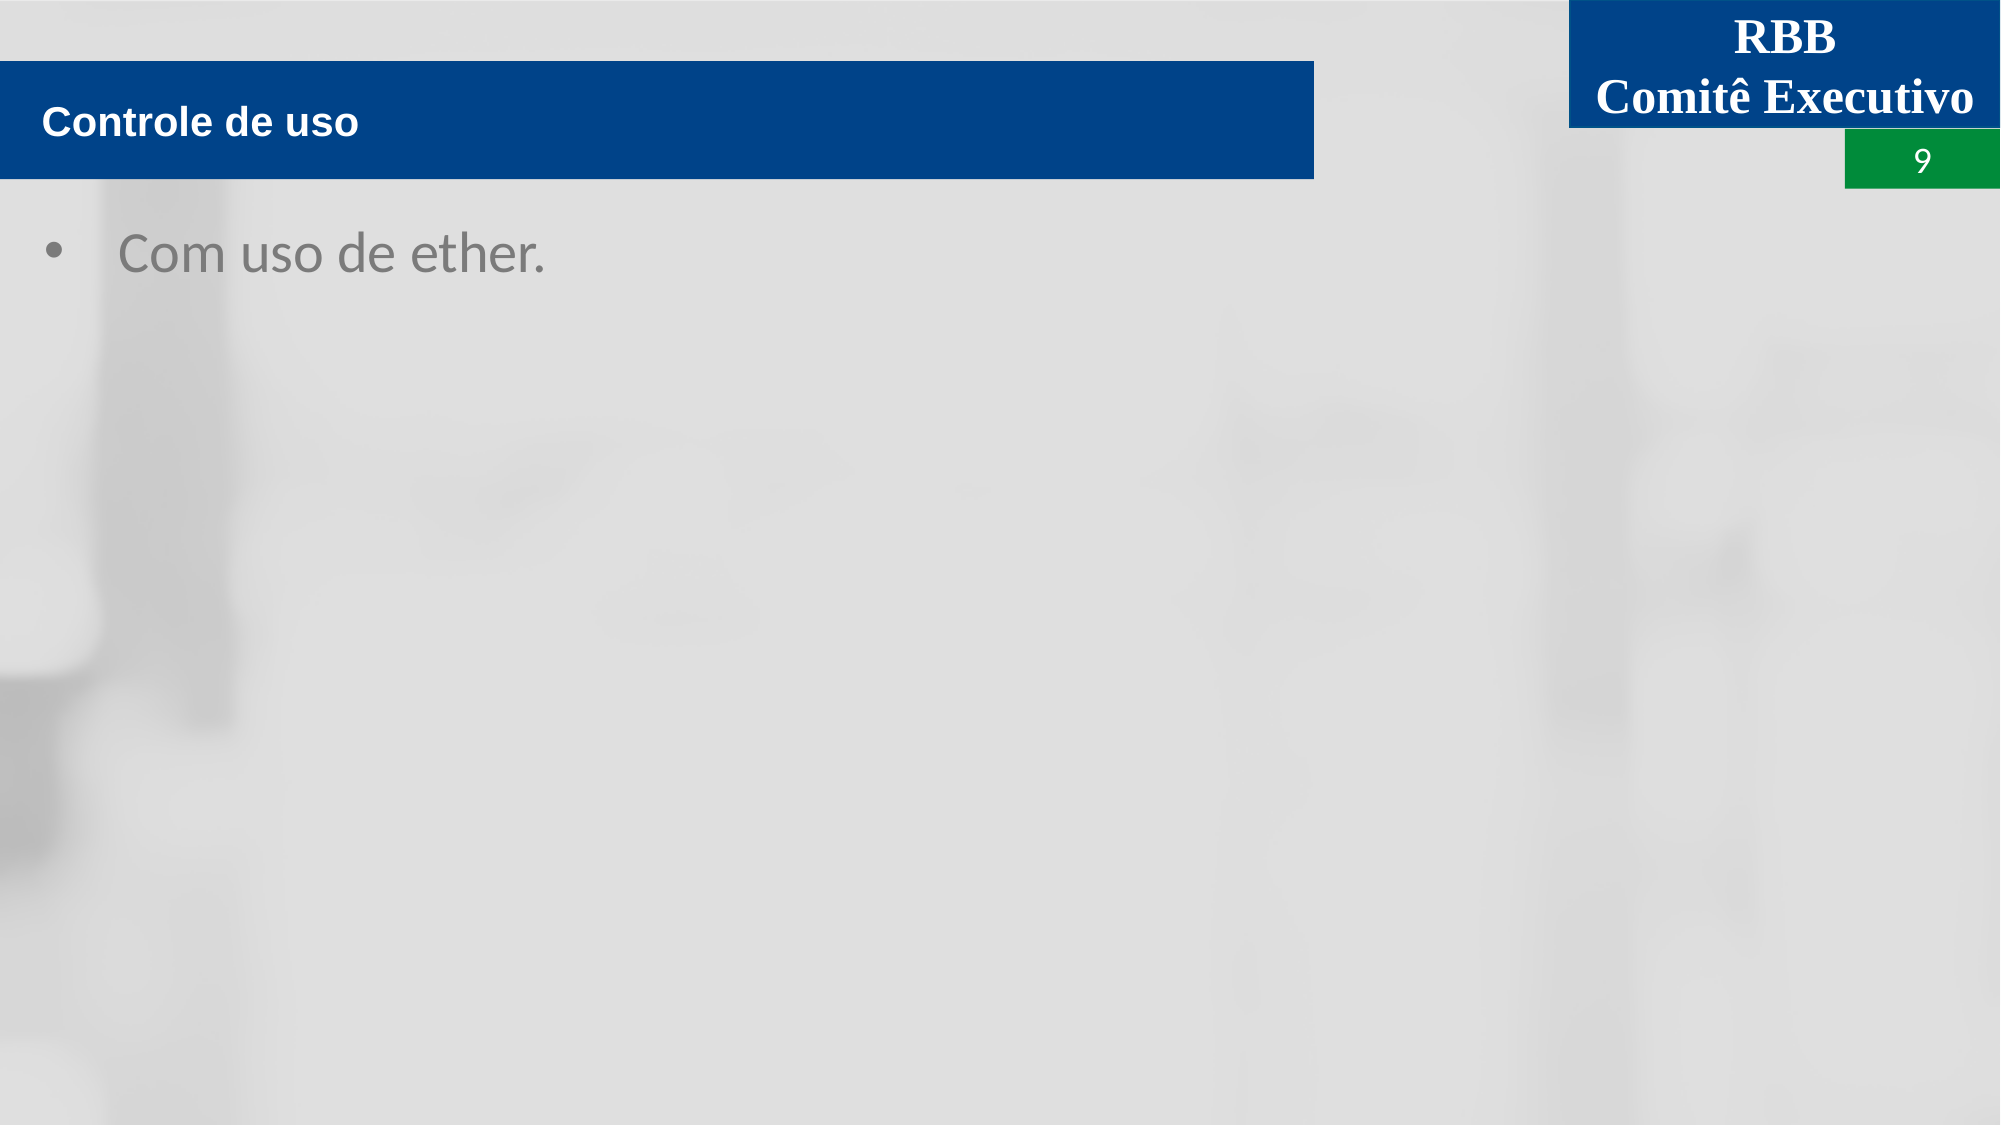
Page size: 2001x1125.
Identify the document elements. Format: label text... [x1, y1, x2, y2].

text_box [0, 60, 1315, 180]
text_box Controle de uso [30, 89, 371, 151]
text_box Com uso de ether. [29, 207, 1989, 1099]
